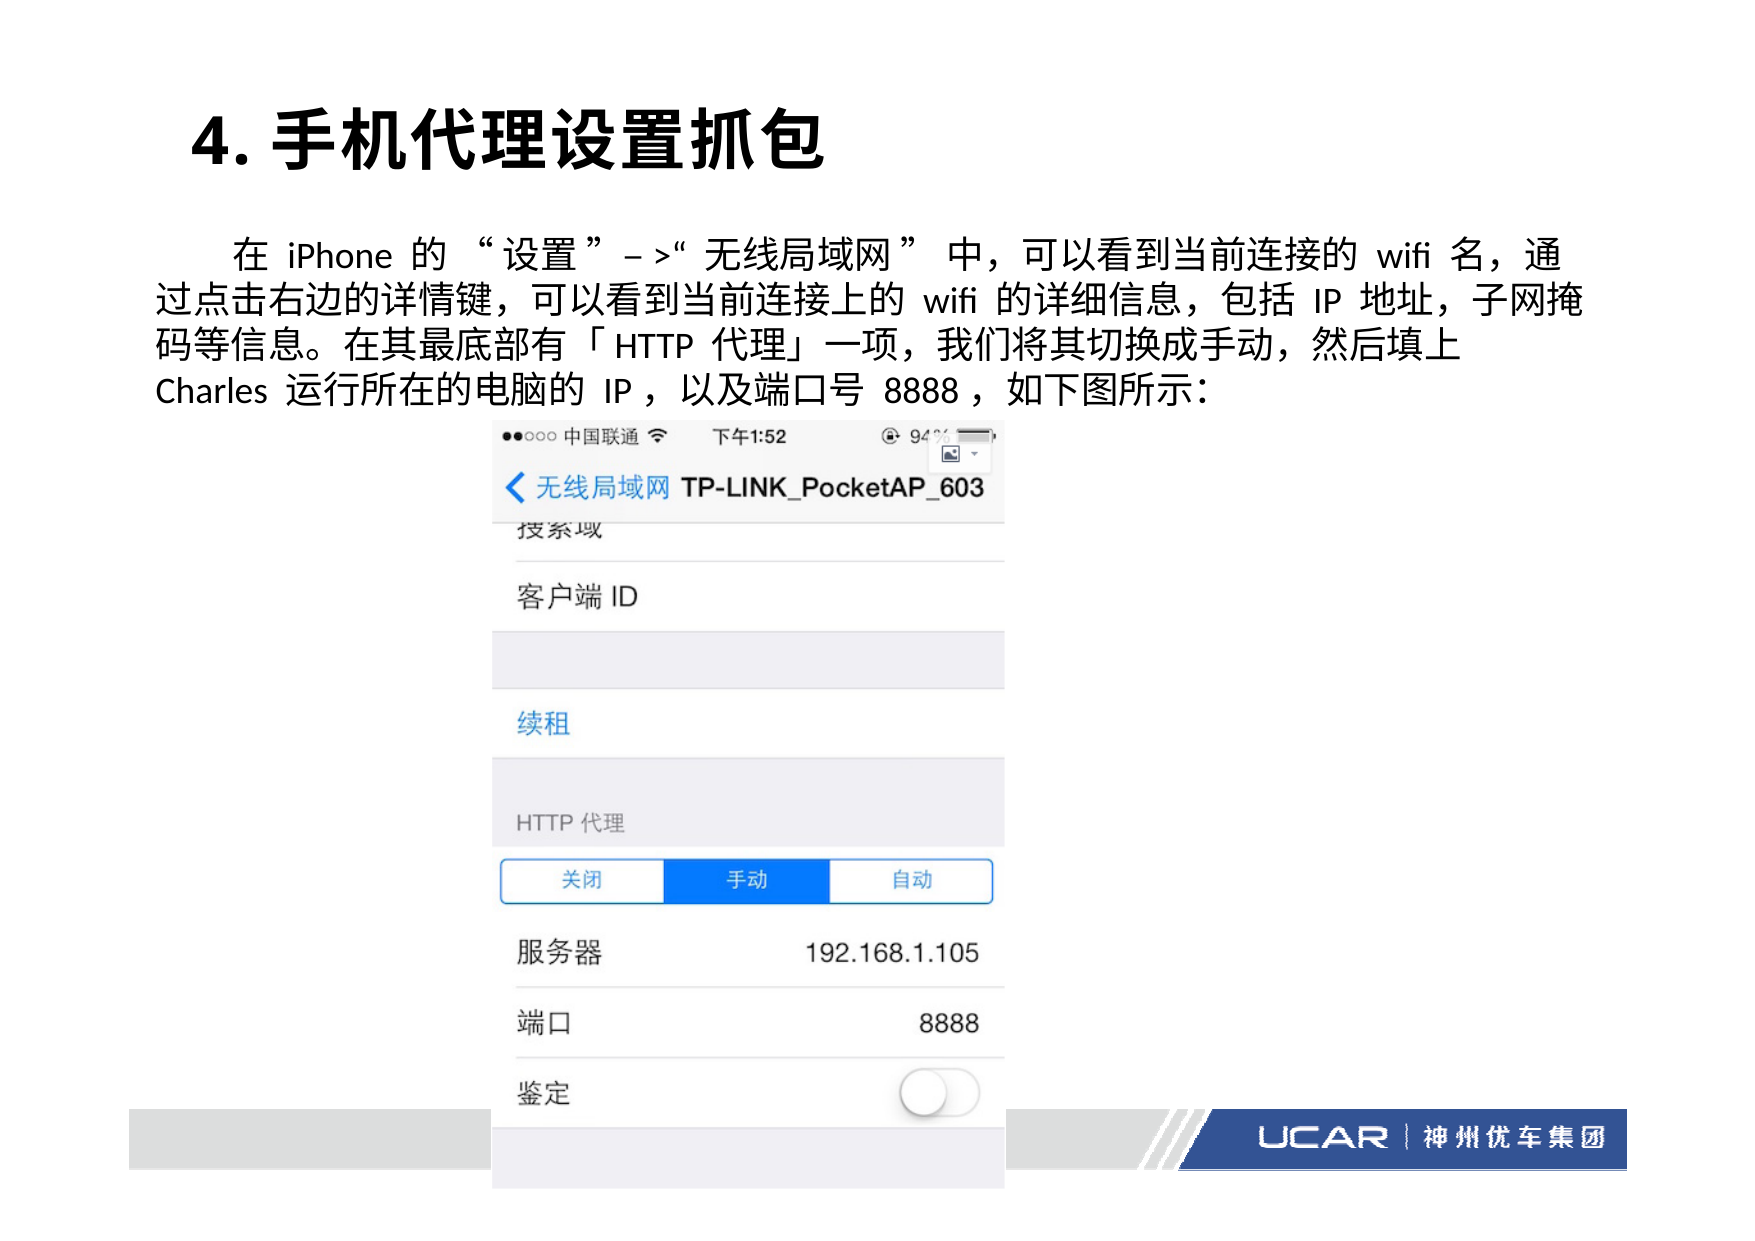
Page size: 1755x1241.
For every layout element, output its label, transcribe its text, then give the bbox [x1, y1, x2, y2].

text_box 4.手机代理设置抓包 [191, 95, 1143, 178]
text_box 在 iPhone 的 “ 设置 ”–>“ 无线局域网 ” 中，可以看到当前连接的 wifi 名，通过点击右边的详情键，可以看到当前连接上的 wifi 的详细信息，包括 IP 地址，子网掩码等信息。在其最底部有「HTTP 代理」一项，我们将其切换成手动，然后填上 Charles 运行所在的电脑的 IP，以及端口号 8888，如下图所示： [140, 223, 1602, 419]
picture [127, 420, 1627, 1190]
